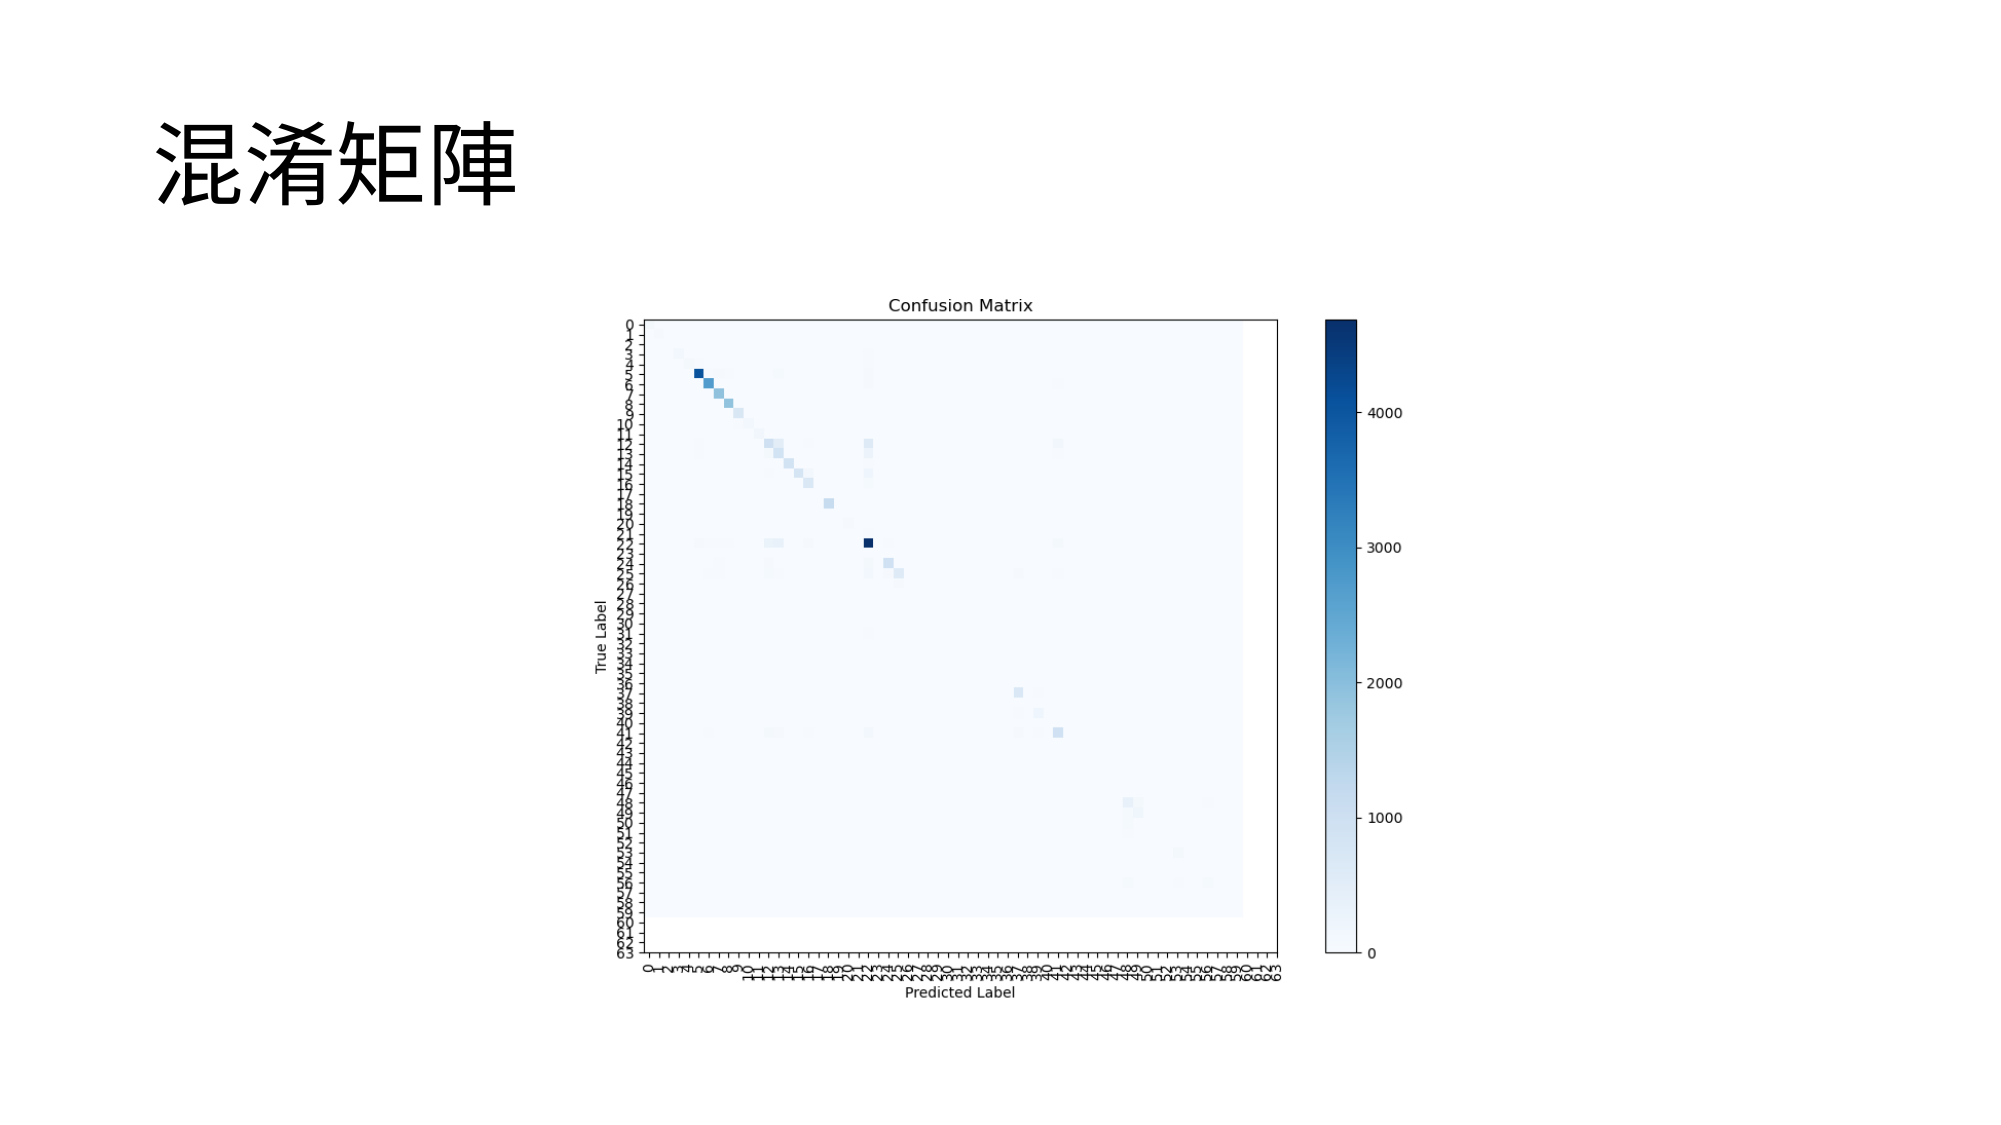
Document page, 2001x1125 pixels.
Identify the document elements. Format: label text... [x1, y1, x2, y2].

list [574, 299, 1426, 1014]
title 混淆矩陣 [137, 59, 1863, 278]
